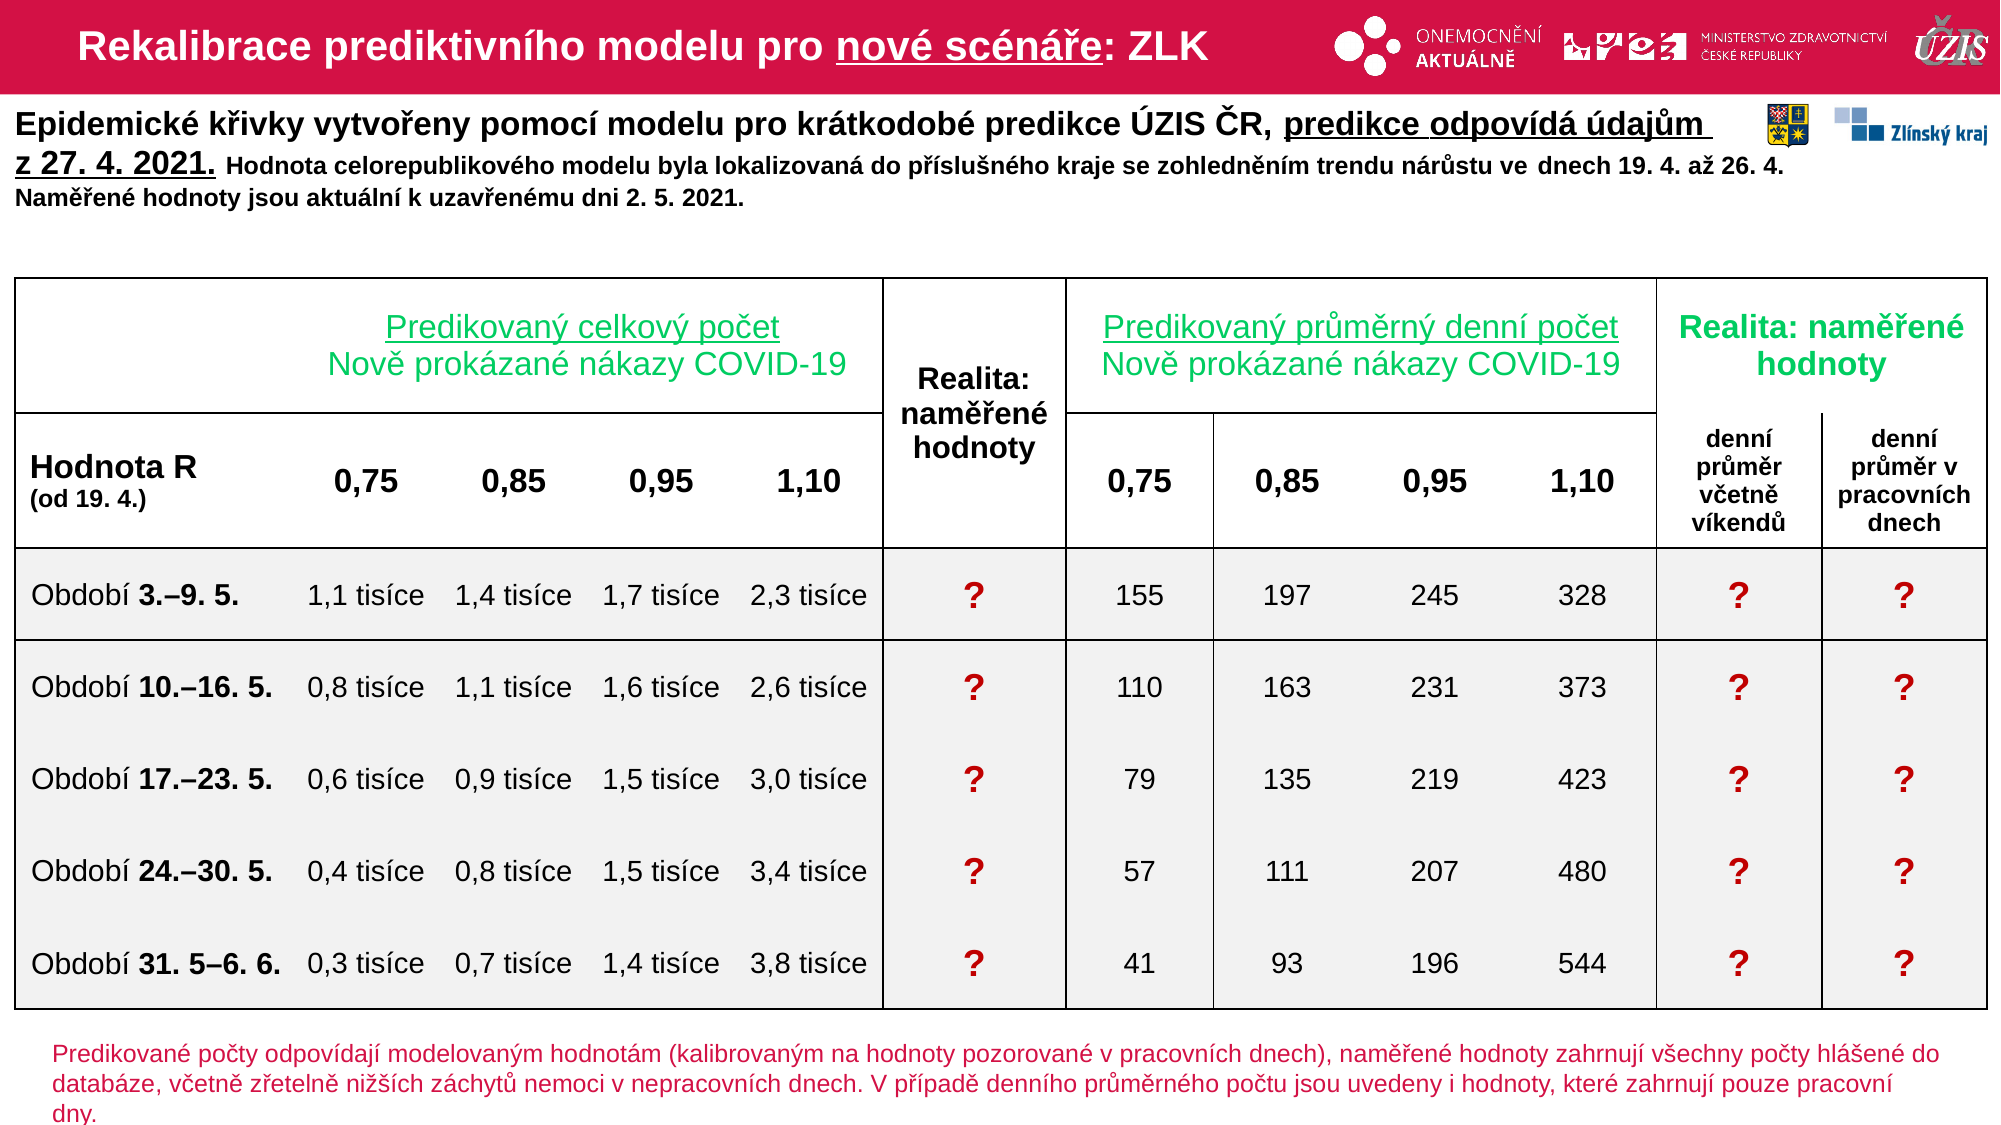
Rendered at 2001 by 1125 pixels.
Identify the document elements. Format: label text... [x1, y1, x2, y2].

table_header Predikovaný celkový počet Nově prokázané nákazy COVID-19 [292, 279, 882, 412]
table_cell 423 [1509, 733, 1656, 825]
table_cell ? [884, 917, 1065, 1008]
table_cell 1,10 [735, 414, 882, 547]
table_cell Období 24.–30. 5. [16, 825, 292, 917]
table_cell 1,5 tisíce [588, 733, 735, 825]
table_cell 373 [1509, 641, 1656, 733]
table_cell 111 [1214, 825, 1361, 917]
table_cell 2,3 tisíce [735, 549, 882, 639]
table_cell ? [1823, 825, 1986, 917]
table_cell Hodnota R (od 19. 4.) [16, 414, 292, 547]
table_cell 0,75 [1067, 414, 1213, 547]
table_cell 0,4 tisíce [292, 825, 440, 917]
table_cell ? [884, 733, 1065, 825]
table_cell 1,5 tisíce [588, 825, 735, 917]
text_box Predikované počty odpovídají modelovaným hodnotám (kalibrovaným na hodnoty pozorované v pracovních dnech), naměřené hodnoty zahrnují všechny počty hlášené do databáze, včetně zřetelně nižších záchytů nemoci v nepracovních dnech. V případě denního průměrného počtu jsou uvedeny i hodnoty, které zahrnují pouze pracovní dny. [37, 1030, 1963, 1125]
table_header Predikovaný průměrný denní počet Nově prokázané nákazy COVID-19 [1067, 279, 1656, 412]
table_header Realita: naměřené hodnoty [884, 279, 1065, 547]
table_cell 0,8 tisíce [440, 825, 588, 917]
table_cell 1,1 tisíce [440, 641, 588, 733]
table_cell 1,1 tisíce [292, 549, 440, 639]
table_cell 207 [1361, 825, 1509, 917]
table_cell 196 [1361, 917, 1509, 1008]
table_header Realita: naměřené hodnoty [1657, 279, 1986, 413]
table_cell 0,8 tisíce [292, 641, 440, 733]
table_cell 1,10 [1509, 414, 1656, 547]
table_cell ? [1657, 733, 1821, 825]
title Rekalibrace prediktivního modelu pro nové scénáře: ZLK [62, 0, 1303, 94]
table_cell ? [1823, 549, 1986, 639]
table_cell 3,4 tisíce [735, 825, 882, 917]
table_cell 219 [1361, 733, 1509, 825]
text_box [1760, 98, 2000, 154]
table_cell ? [1657, 917, 1821, 1008]
table_cell 1,7 tisíce [588, 549, 735, 639]
table_cell 1,4 tisíce [588, 917, 735, 1008]
table_cell 110 [1067, 641, 1213, 733]
table_cell 544 [1509, 917, 1656, 1008]
table_cell 57 [1067, 825, 1213, 917]
table_cell ? [884, 641, 1065, 733]
table_cell 231 [1361, 641, 1509, 733]
table_cell 2,6 tisíce [735, 641, 882, 733]
table_cell denní průměr v pracovních dnech [1823, 413, 1986, 547]
table_cell 245 [1361, 549, 1509, 639]
table_cell ? [1657, 549, 1821, 639]
picture [1334, 16, 1542, 76]
table_cell ? [1823, 917, 1986, 1008]
table_cell 1,6 tisíce [588, 641, 735, 733]
table_cell ? [1823, 733, 1986, 825]
table_cell 3,0 tisíce [735, 733, 882, 825]
table_cell 480 [1509, 825, 1656, 917]
table_cell 328 [1509, 549, 1656, 639]
table_cell Období 31. 5–6. 6. [16, 917, 292, 1008]
table_header [16, 279, 292, 412]
table_cell 1,4 tisíce [440, 549, 588, 639]
table_cell Období 10.–16. 5. [16, 641, 292, 733]
table_cell 0,75 [292, 414, 440, 547]
table_cell 197 [1214, 549, 1361, 639]
table_cell 163 [1214, 641, 1361, 733]
table_cell 0,3 tisíce [292, 917, 440, 1008]
table_cell 0,95 [588, 414, 735, 547]
table_cell Období 3.–9. 5. [16, 549, 292, 639]
picture [1915, 15, 1989, 66]
table_cell ? [884, 825, 1065, 917]
table_cell ? [1657, 825, 1821, 917]
table_cell Období 17.–23. 5. [16, 733, 292, 825]
table_cell ? [1657, 641, 1821, 733]
table_cell ? [1823, 641, 1986, 733]
table_cell 135 [1214, 733, 1361, 825]
table_cell 0,85 [1214, 414, 1361, 547]
table_cell 0,95 [1361, 414, 1509, 547]
text_box Epidemické křivky vytvořeny pomocí modelu pro krátkodobé predikce ÚZIS ČR, predikce odpovídá údajům z 27. 4. 2021. Hodnota celorepublikového modelu byla lokalizovaná do příslušného kraje se zohledněním trendu nárůstu ve dnech 19. 4. až 26. 4. Naměřené hodnoty jsou aktuální k uzavřenému dni 2. 5. 2021. [0, 94, 2000, 219]
table_cell 0,6 tisíce [292, 733, 440, 825]
table_cell 0,7 tisíce [440, 917, 588, 1008]
table_cell 0,85 [440, 414, 588, 547]
table_cell 93 [1214, 917, 1361, 1008]
table_cell 41 [1067, 917, 1213, 1008]
table_cell 155 [1067, 549, 1213, 639]
table_cell denní průměr včetně víkendů [1657, 413, 1821, 547]
picture [1563, 31, 1888, 60]
table_cell ? [884, 549, 1065, 639]
table_cell 0,9 tisíce [440, 733, 588, 825]
table_cell 3,8 tisíce [735, 917, 882, 1008]
table_cell 79 [1067, 733, 1213, 825]
